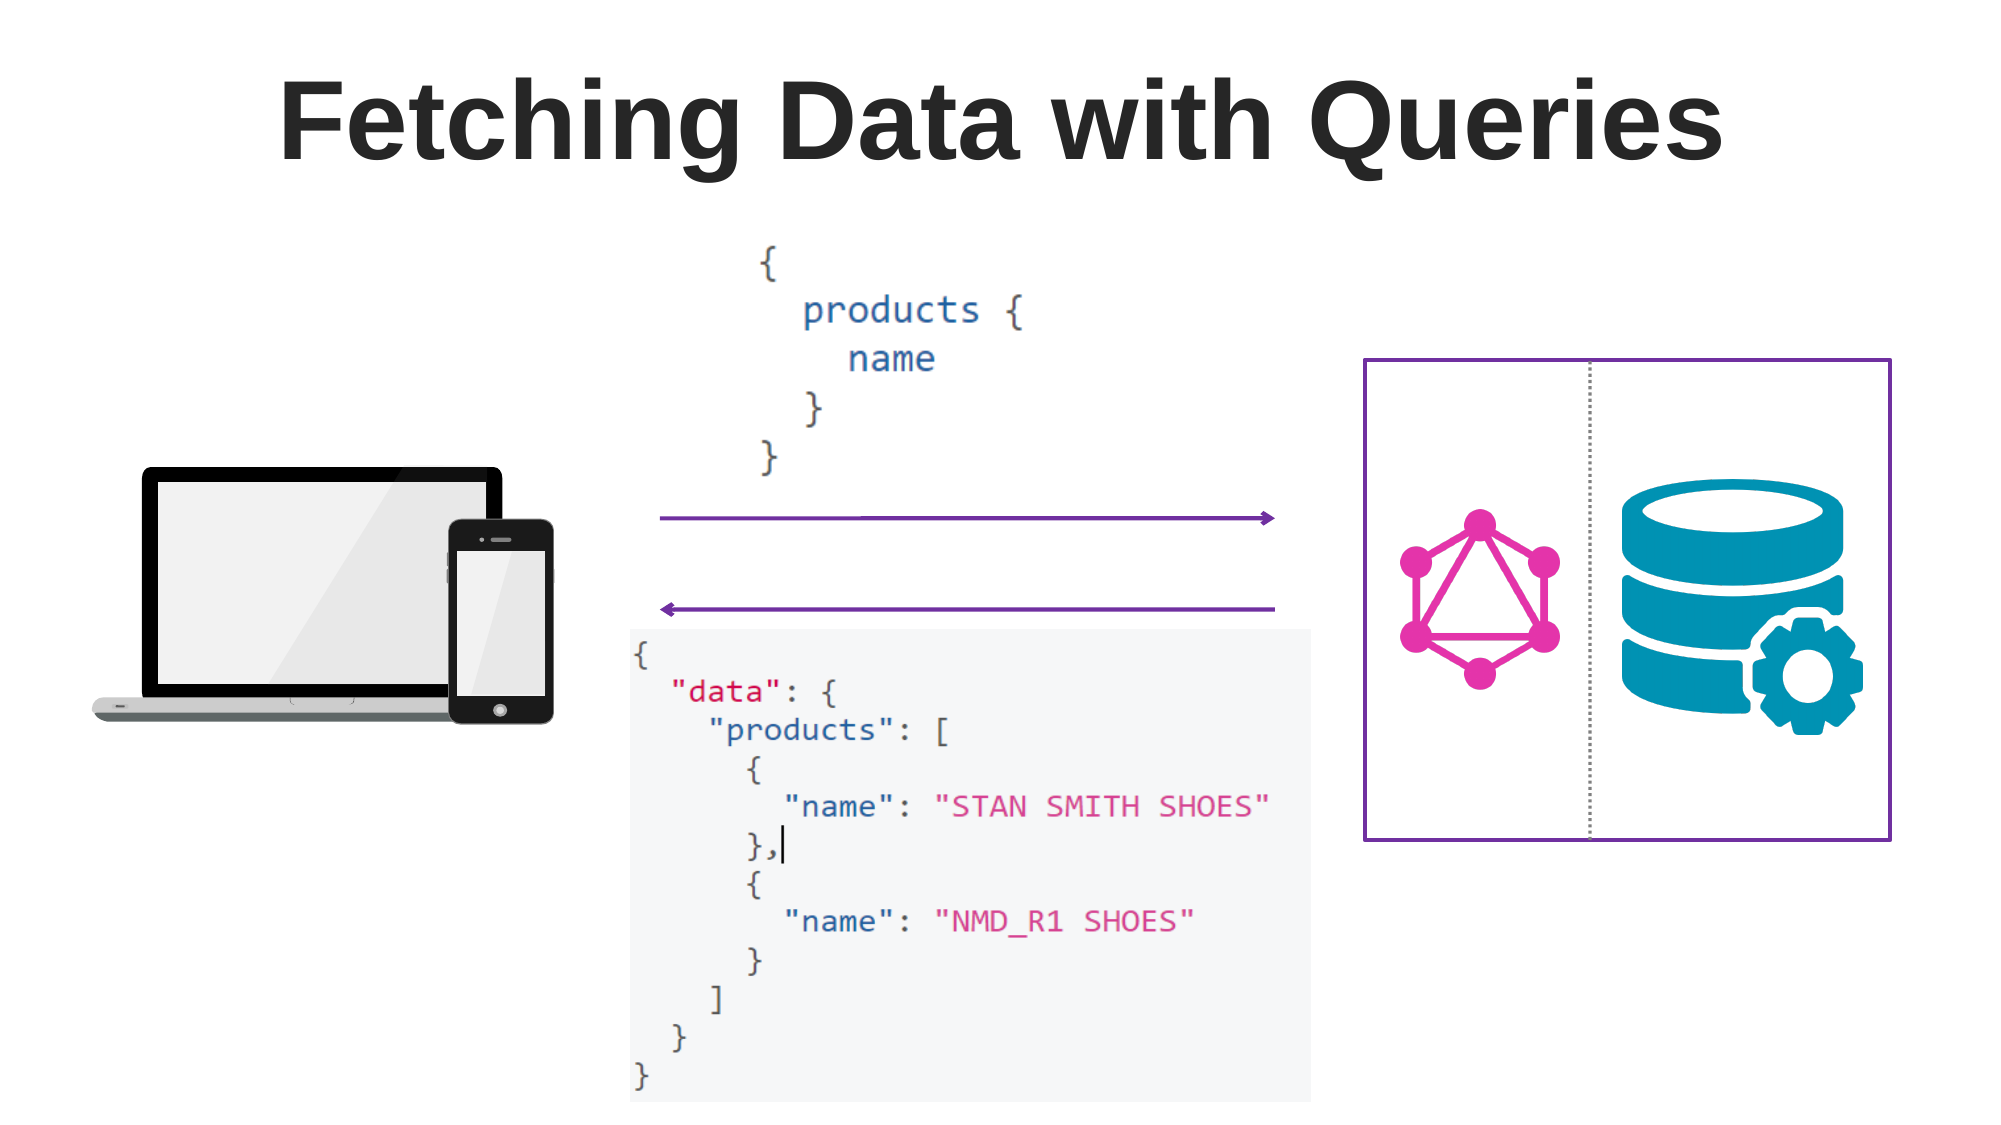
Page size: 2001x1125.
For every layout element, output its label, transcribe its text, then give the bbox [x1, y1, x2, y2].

text_box [94, 713, 451, 722]
text_box [659, 511, 1275, 526]
text_box [91, 697, 448, 713]
text_box Fetching Data with Queries [53, 55, 1952, 175]
text_box [267, 464, 488, 685]
text_box [659, 602, 1275, 617]
picture [750, 218, 1080, 492]
picture [1399, 509, 1560, 690]
text_box [1364, 359, 1891, 841]
text_box [114, 704, 126, 709]
text_box [448, 519, 554, 724]
text_box [457, 550, 546, 696]
text_box [492, 702, 509, 718]
picture [1622, 479, 1863, 735]
text_box [495, 705, 506, 715]
text_box [141, 467, 448, 697]
text_box [489, 536, 513, 543]
text_box [157, 481, 393, 684]
text_box [488, 467, 503, 518]
text_box [110, 703, 130, 710]
picture [630, 629, 1311, 1102]
text_box [471, 551, 546, 695]
text_box [478, 536, 486, 543]
